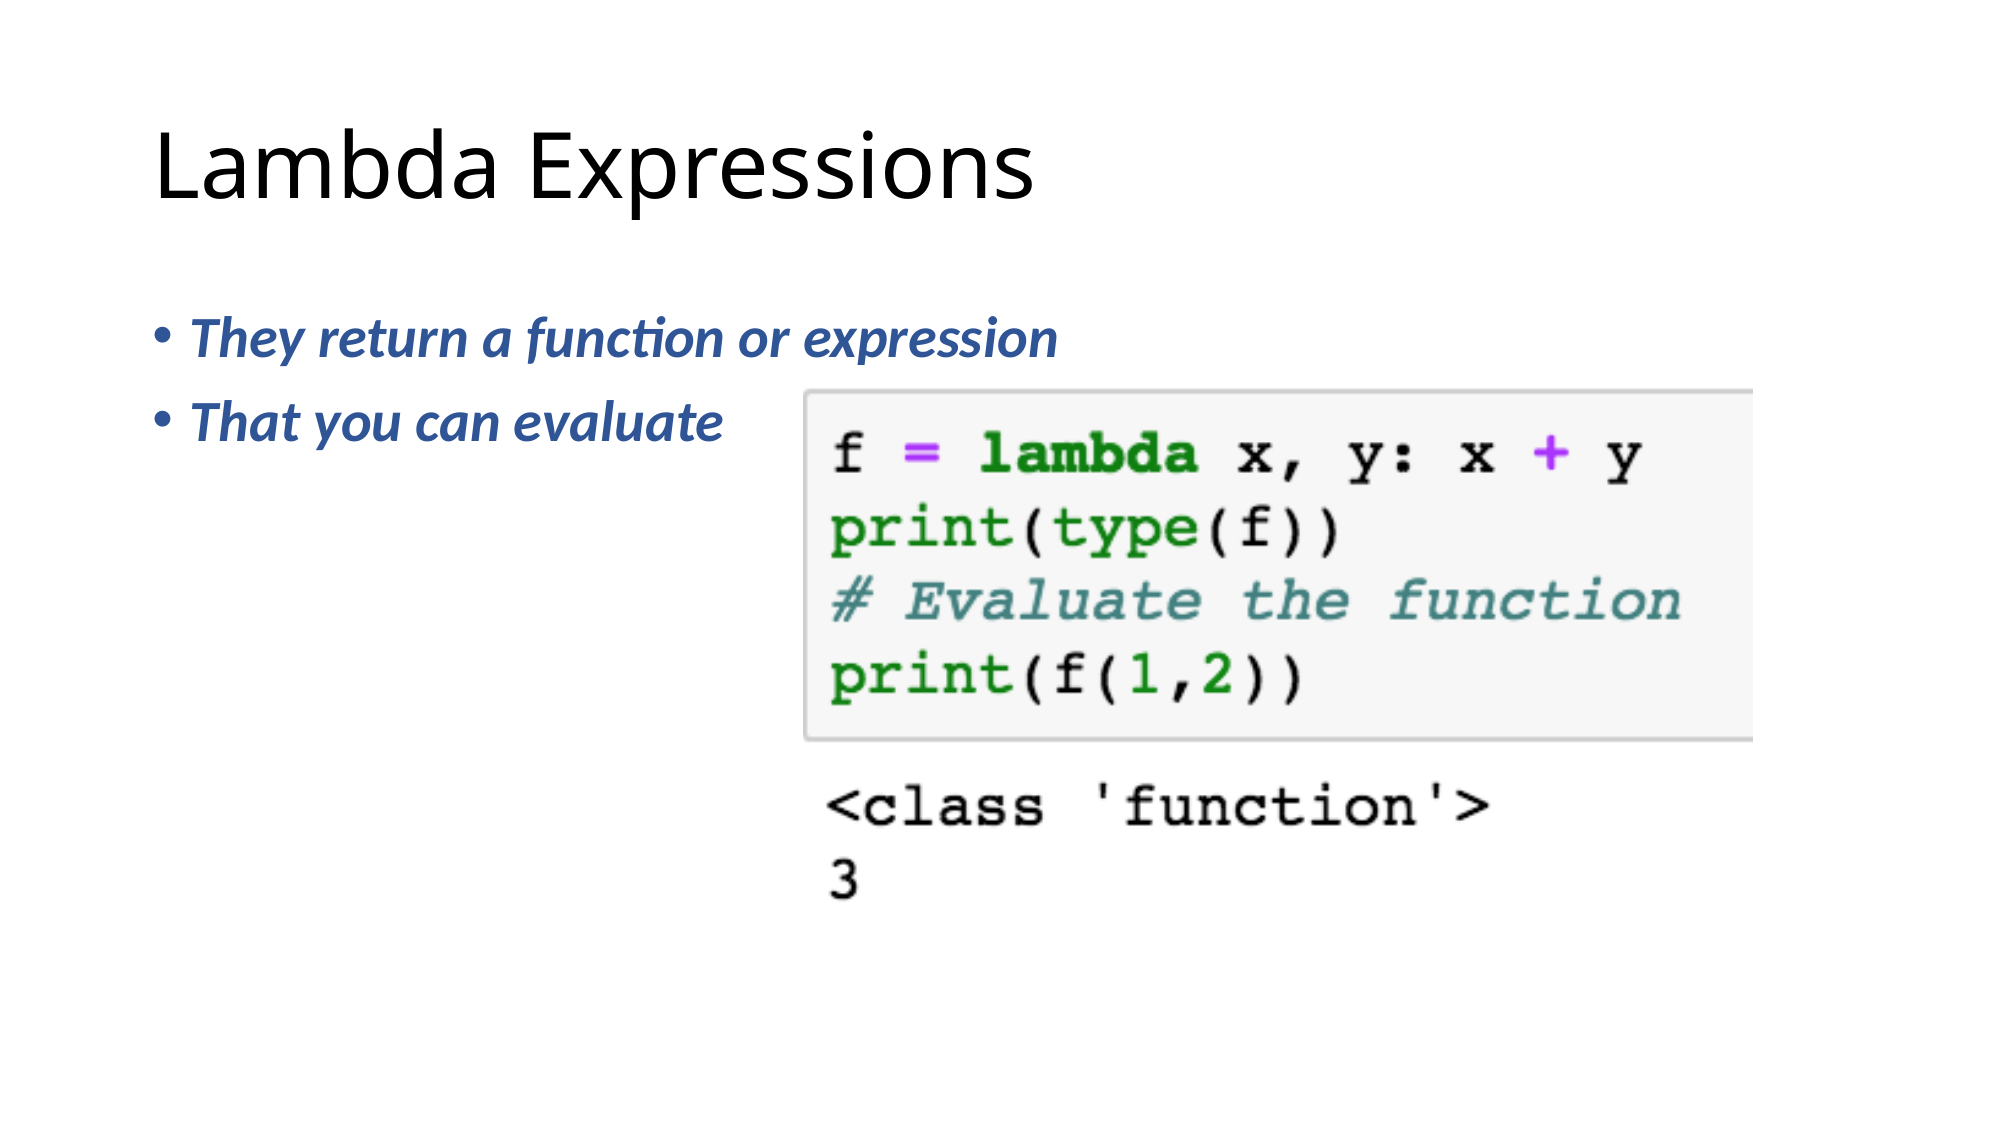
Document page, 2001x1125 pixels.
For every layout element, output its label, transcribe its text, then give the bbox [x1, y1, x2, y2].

title Lambda Expressions [137, 59, 1863, 278]
picture [803, 365, 1753, 968]
list They return a function or expression That you can evaluate [137, 299, 1863, 1014]
